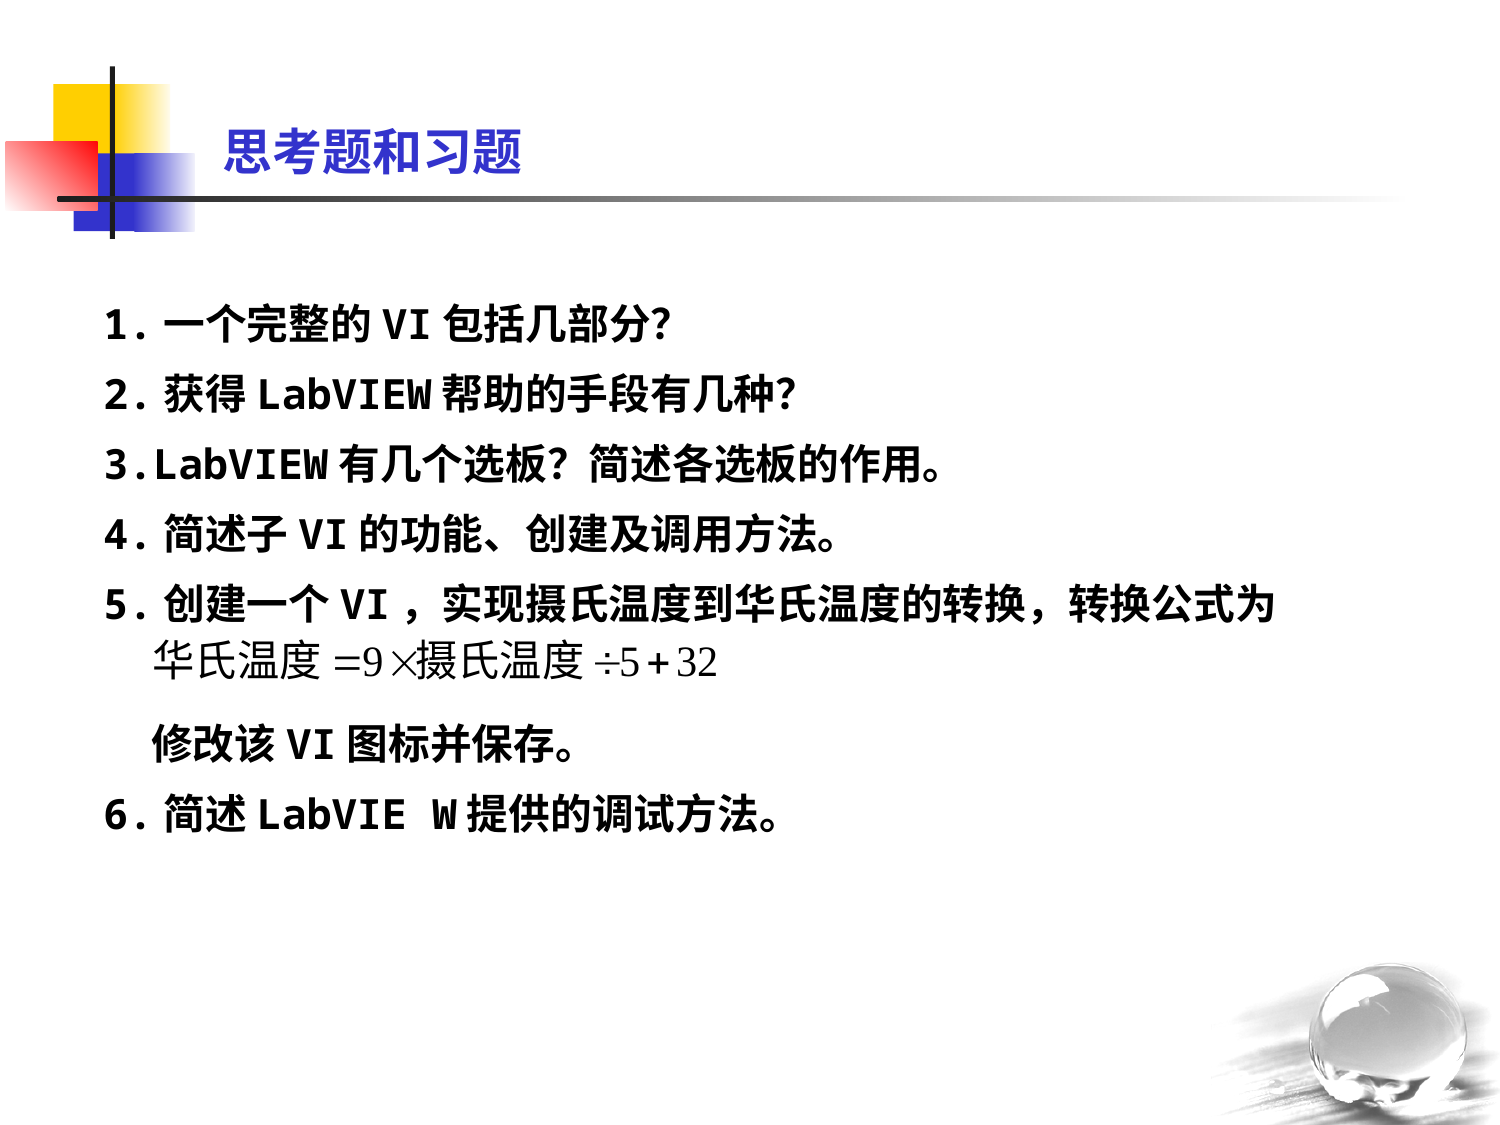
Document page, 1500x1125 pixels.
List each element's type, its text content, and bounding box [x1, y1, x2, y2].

table_cell 包括程序控制结构命令，例如循环控制等，以及全局变量和局部变量 [1210, 962, 1500, 1125]
text_box 1.一个完整的VI包括几部分？ 2.获得LabVIEW帮助的手段有几种？ 3.LabVIEW有几个选板？简述各选板的作用。 4.简述子VI的功能、创建及调用方法。 5.创建一个VI，实现摄氏温度到华氏温度的转换，转换公式为 修改该VI图标并保存。 6.简述LabVIE W提供的调试方法。 [88, 270, 1418, 890]
text_box 思考题和习题 [207, 113, 538, 189]
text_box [147, 633, 727, 692]
